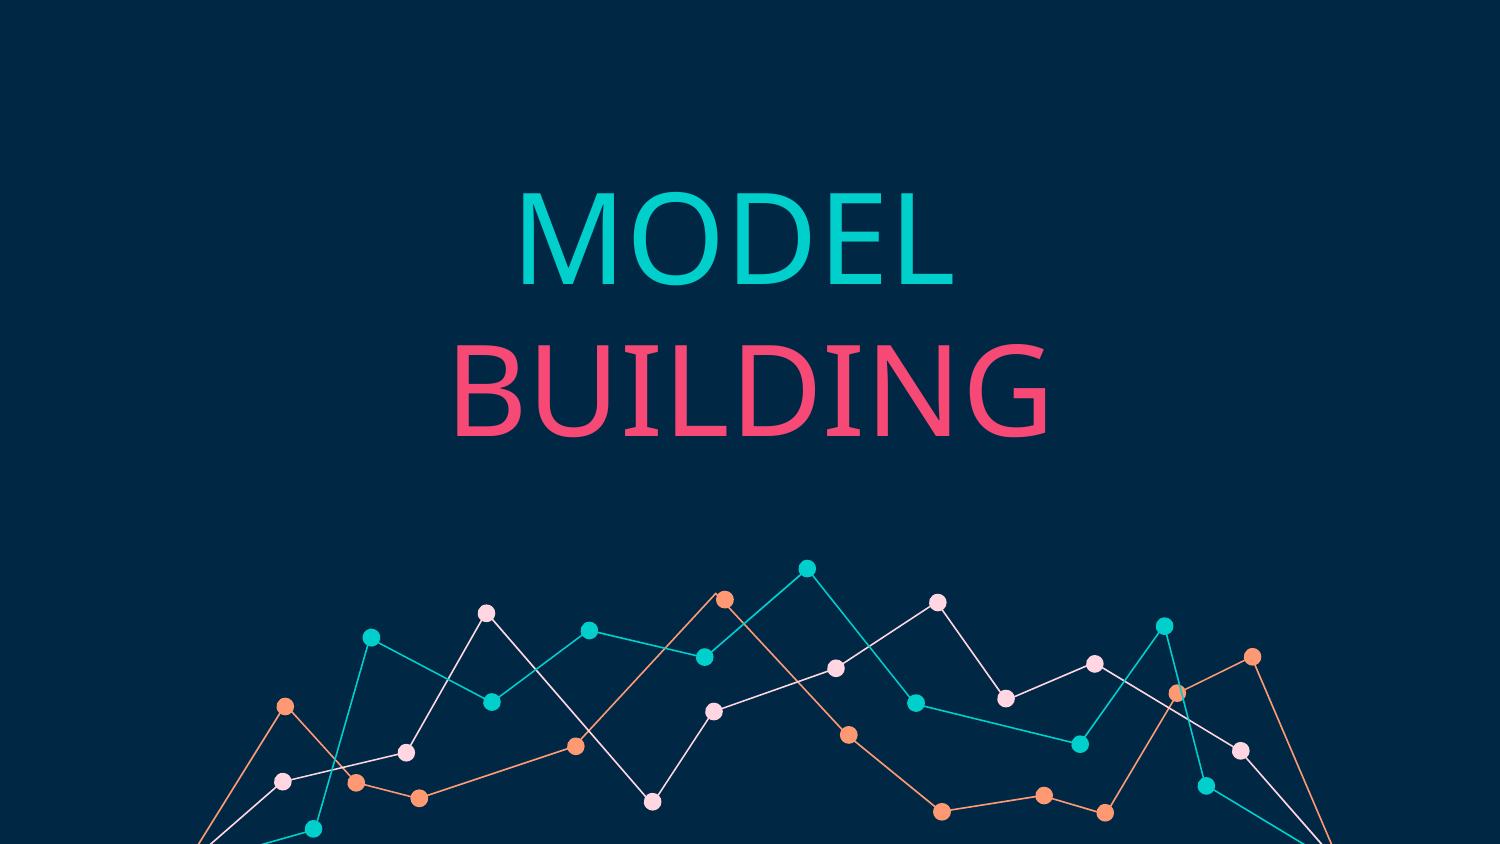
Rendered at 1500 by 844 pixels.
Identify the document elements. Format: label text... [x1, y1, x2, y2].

title MODEL BUILDING [212, 275, 1288, 478]
